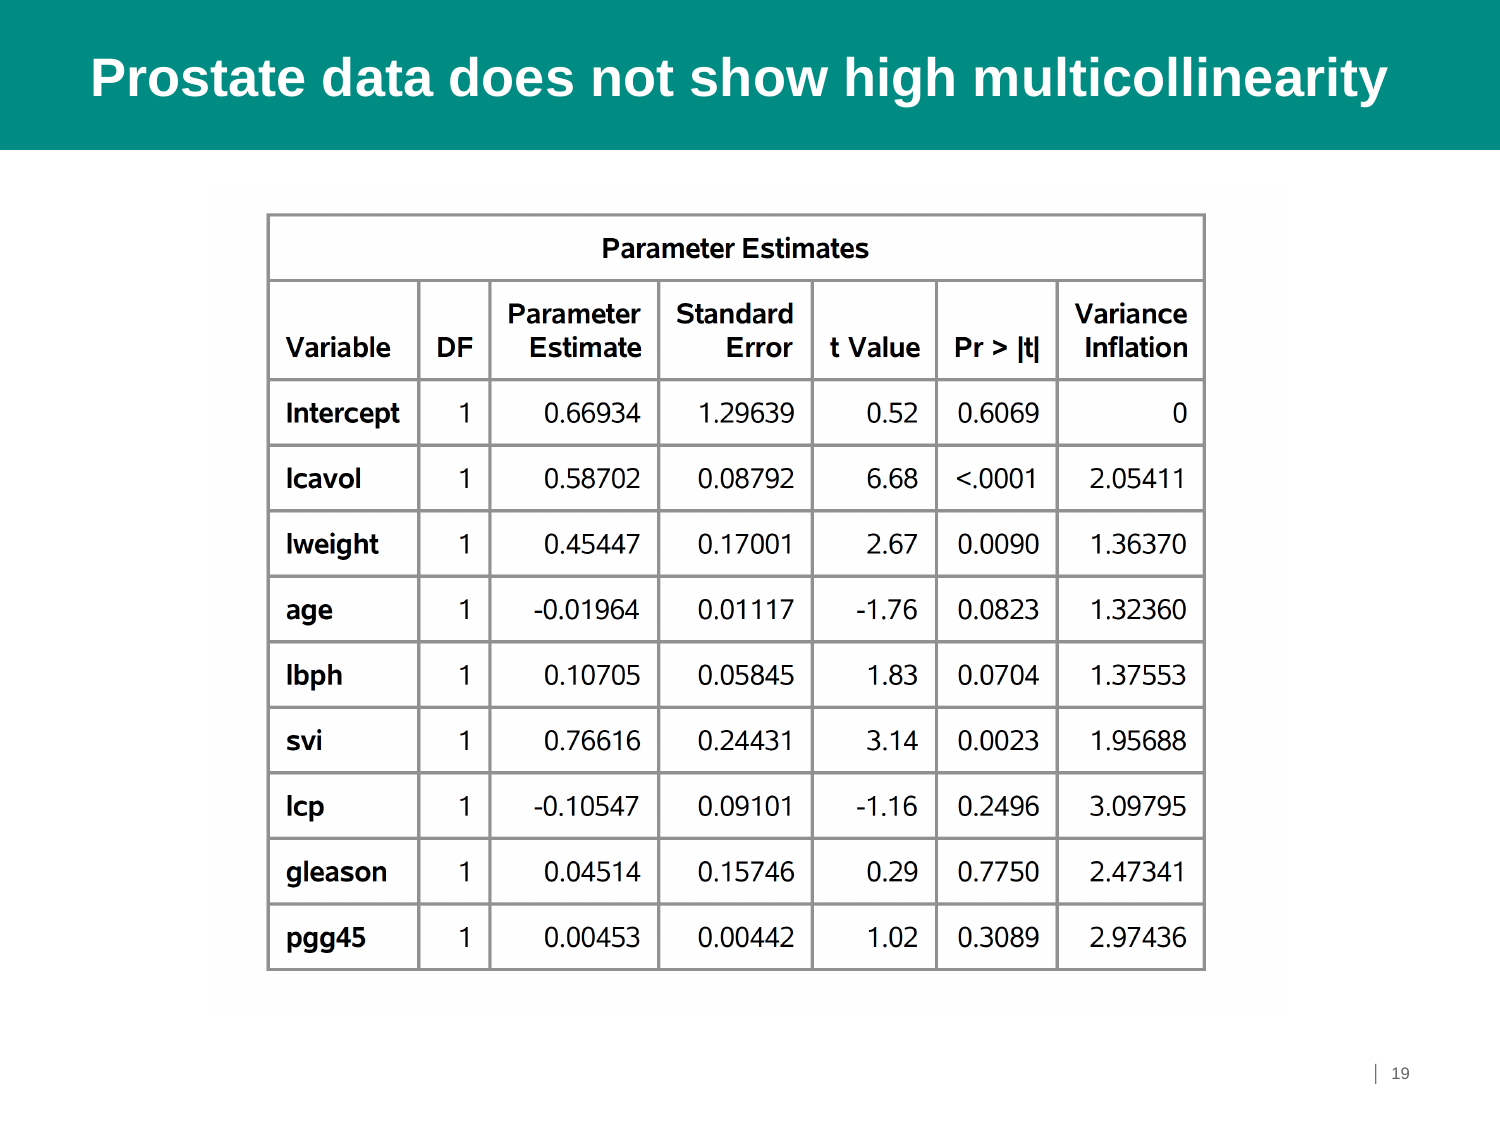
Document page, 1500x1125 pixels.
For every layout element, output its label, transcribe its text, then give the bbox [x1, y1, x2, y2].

title Prostate data does not show high multicollinearity [74, 0, 1426, 151]
slide_number │ 19 [1074, 1042, 1425, 1103]
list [211, 187, 1289, 1013]
